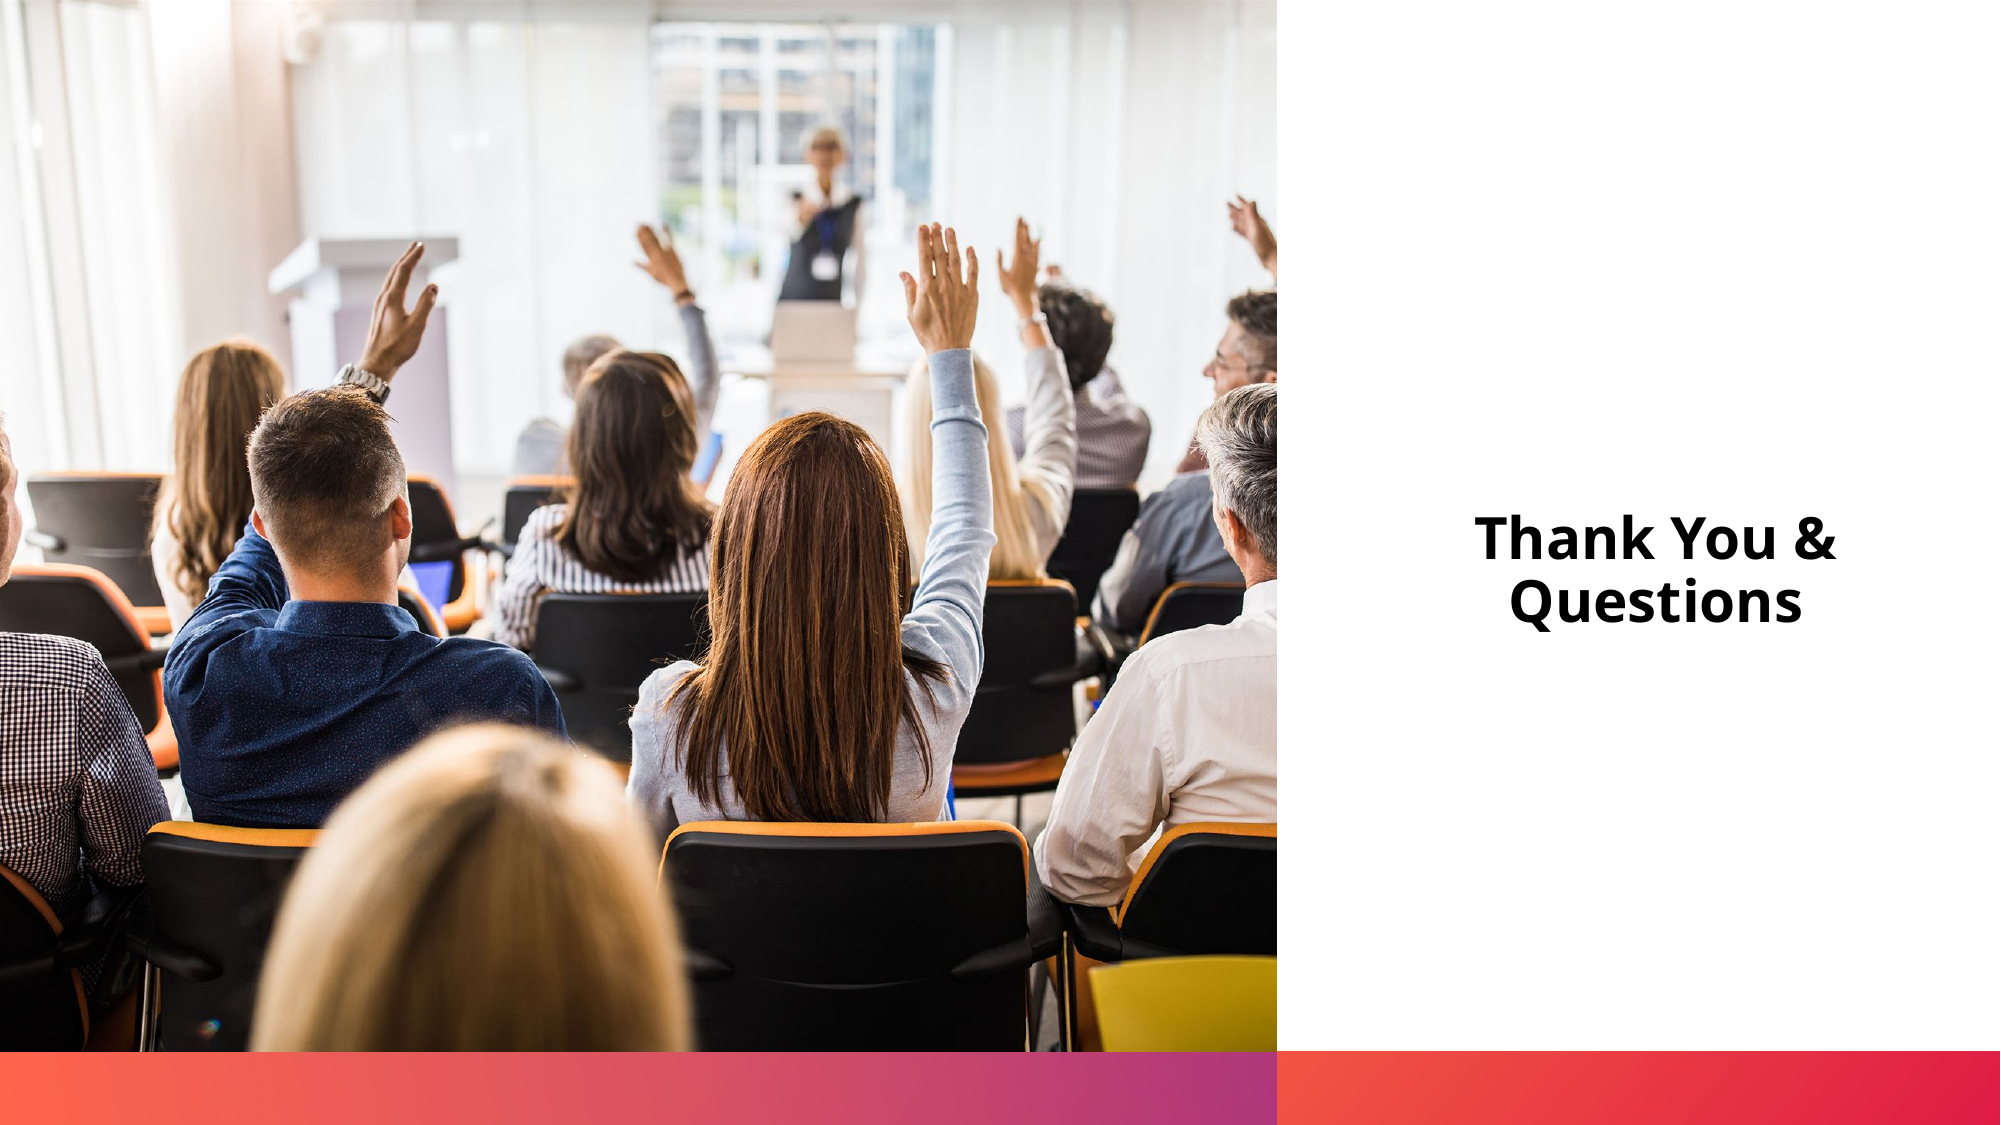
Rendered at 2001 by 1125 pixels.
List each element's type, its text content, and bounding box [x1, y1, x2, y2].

title Thank You & Questions [1387, 482, 1925, 643]
picture [0, 0, 1277, 1052]
